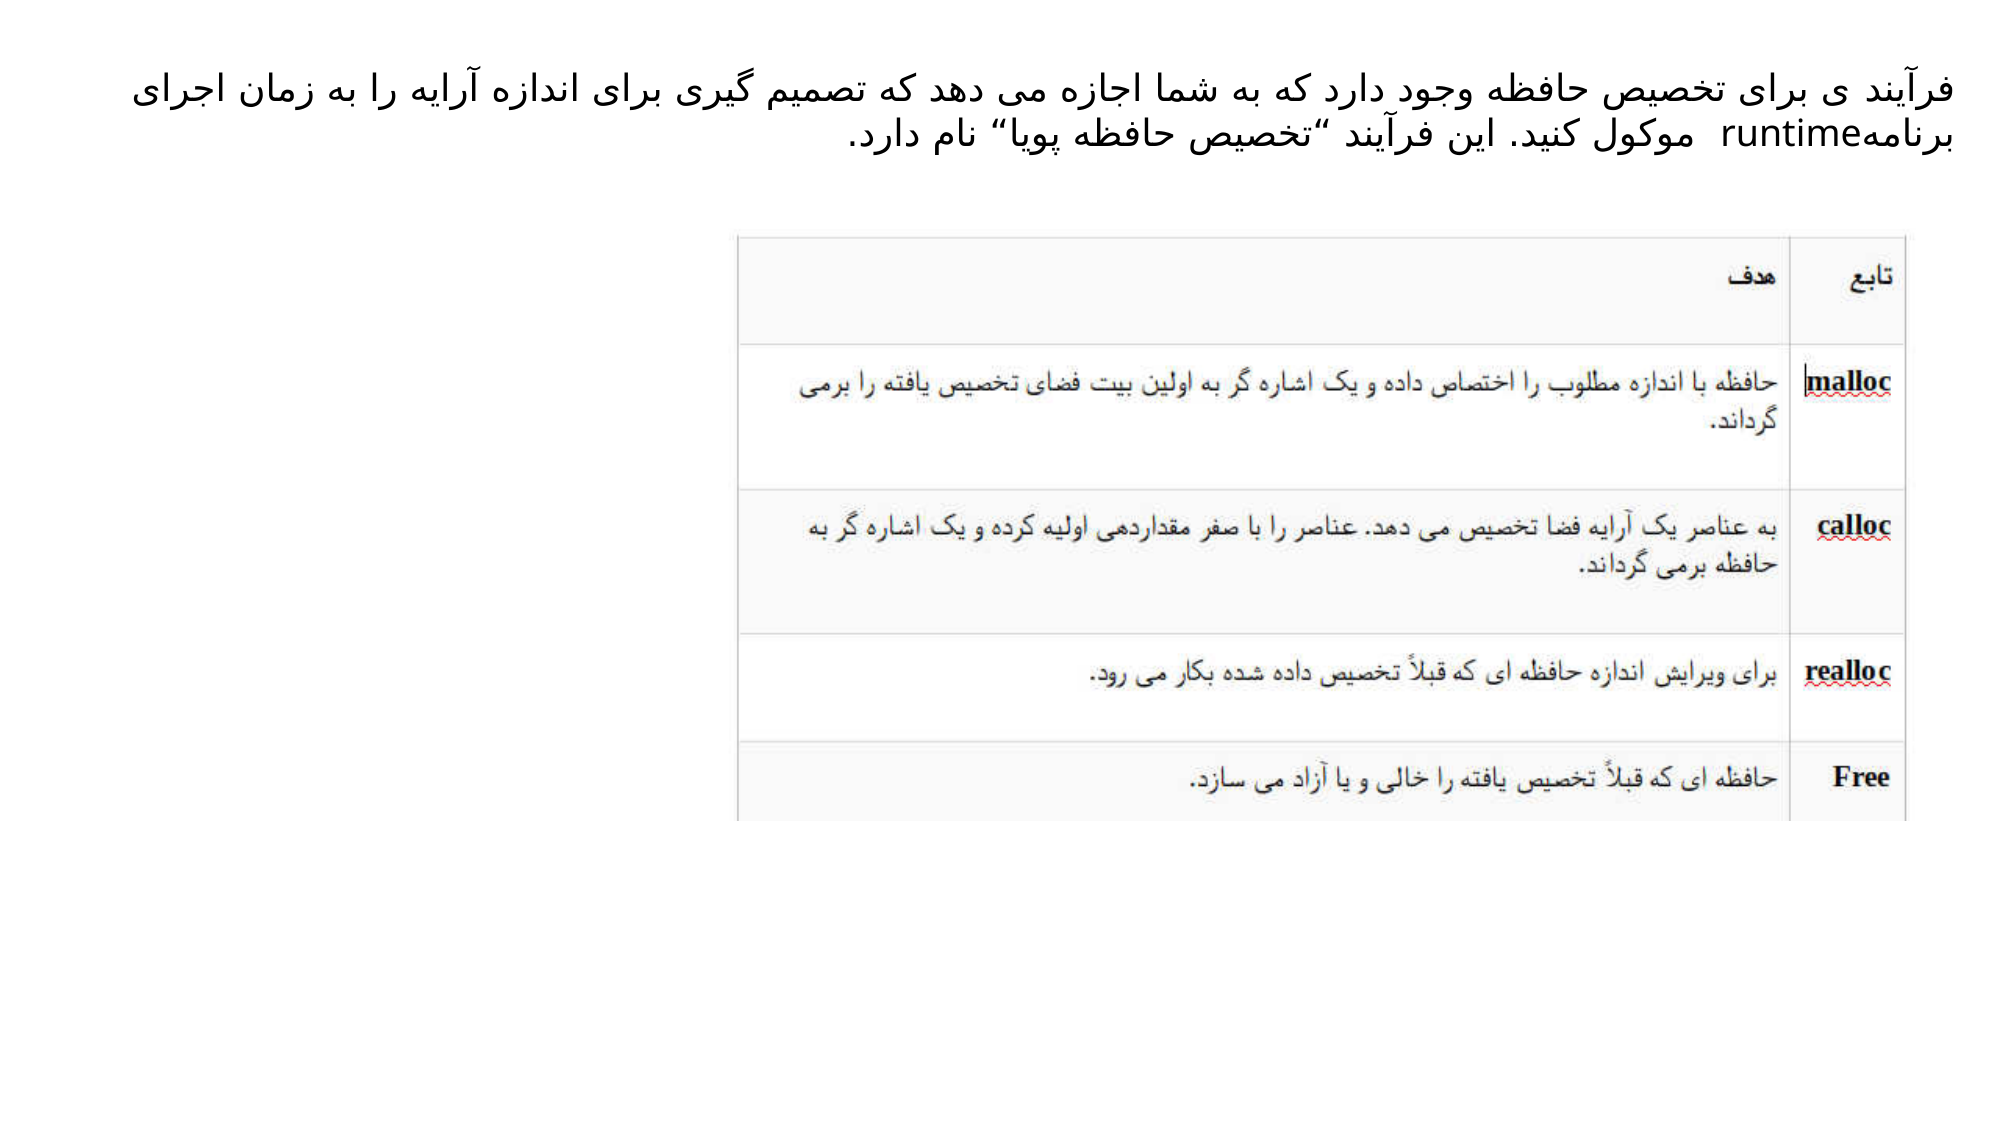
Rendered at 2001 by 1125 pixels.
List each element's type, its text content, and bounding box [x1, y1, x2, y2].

picture [728, 228, 1916, 821]
text_box فرآیند ی برای تخصیص حافظه وجود دارد که به شما اجازه می دهد که تصمیم گیری برای اندازه آرایه را به زمان اجرای برنامهruntime موکول کنید. این فرآیند “تخصیص حافظه پویا“ نام دارد. [74, 56, 1970, 162]
